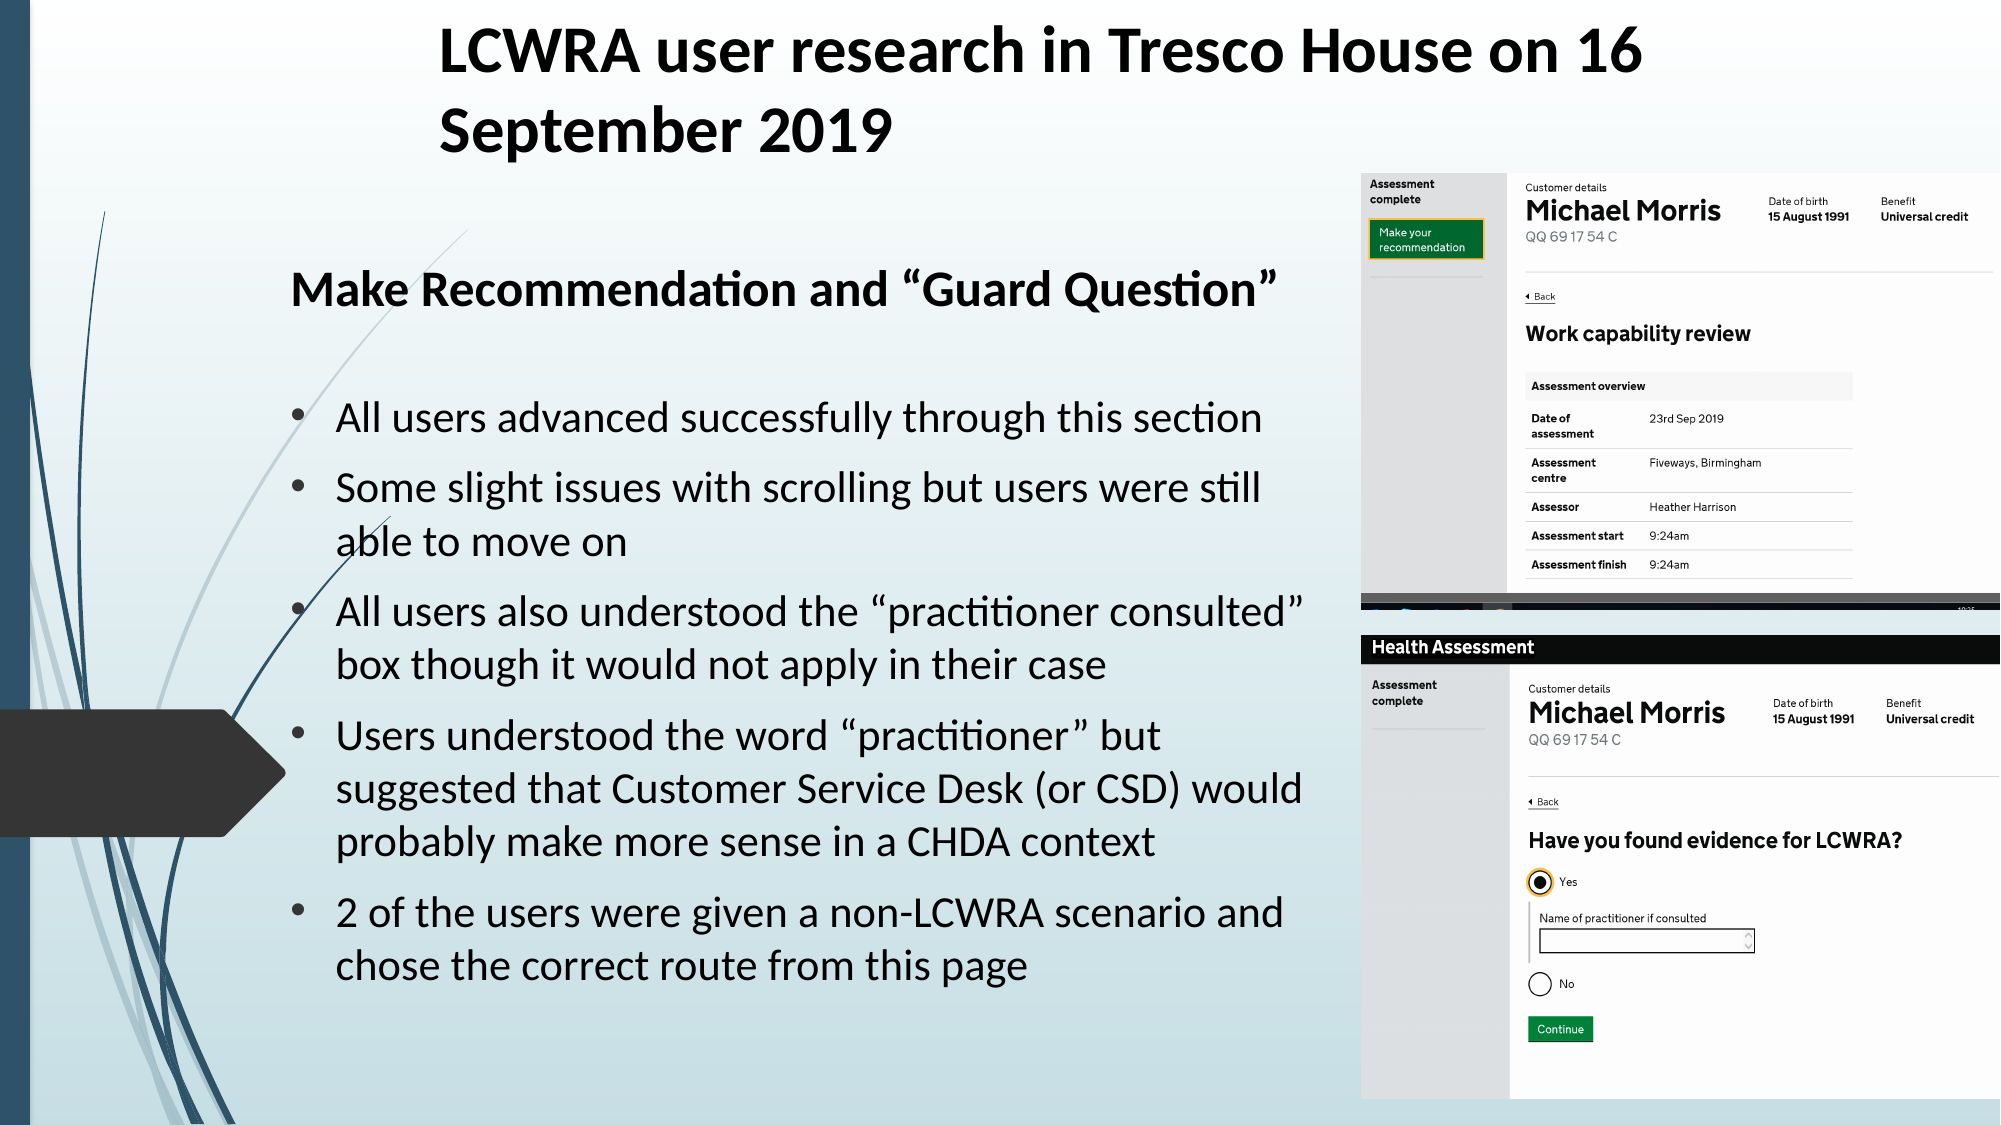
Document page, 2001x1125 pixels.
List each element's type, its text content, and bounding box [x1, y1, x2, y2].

title LCWRA user research in Tresco House on 16 September 2019 [424, 11, 1888, 174]
subtitle Make Recommendation and “Guard Question” All users advanced successfully through this section Some slight issues with scrolling but users were still able to move on All users also understood the “practitioner consulted” box though it would not apply in their case Users understood the word “practitioner” but suggested that Customer Service Desk (or CSD) would probably make more sense in a CHDA context 2 of the users were given a non-LCWRA scenario and chose the correct route from this page [275, 173, 1334, 1010]
picture [1360, 635, 2000, 1099]
picture [1360, 173, 2000, 611]
